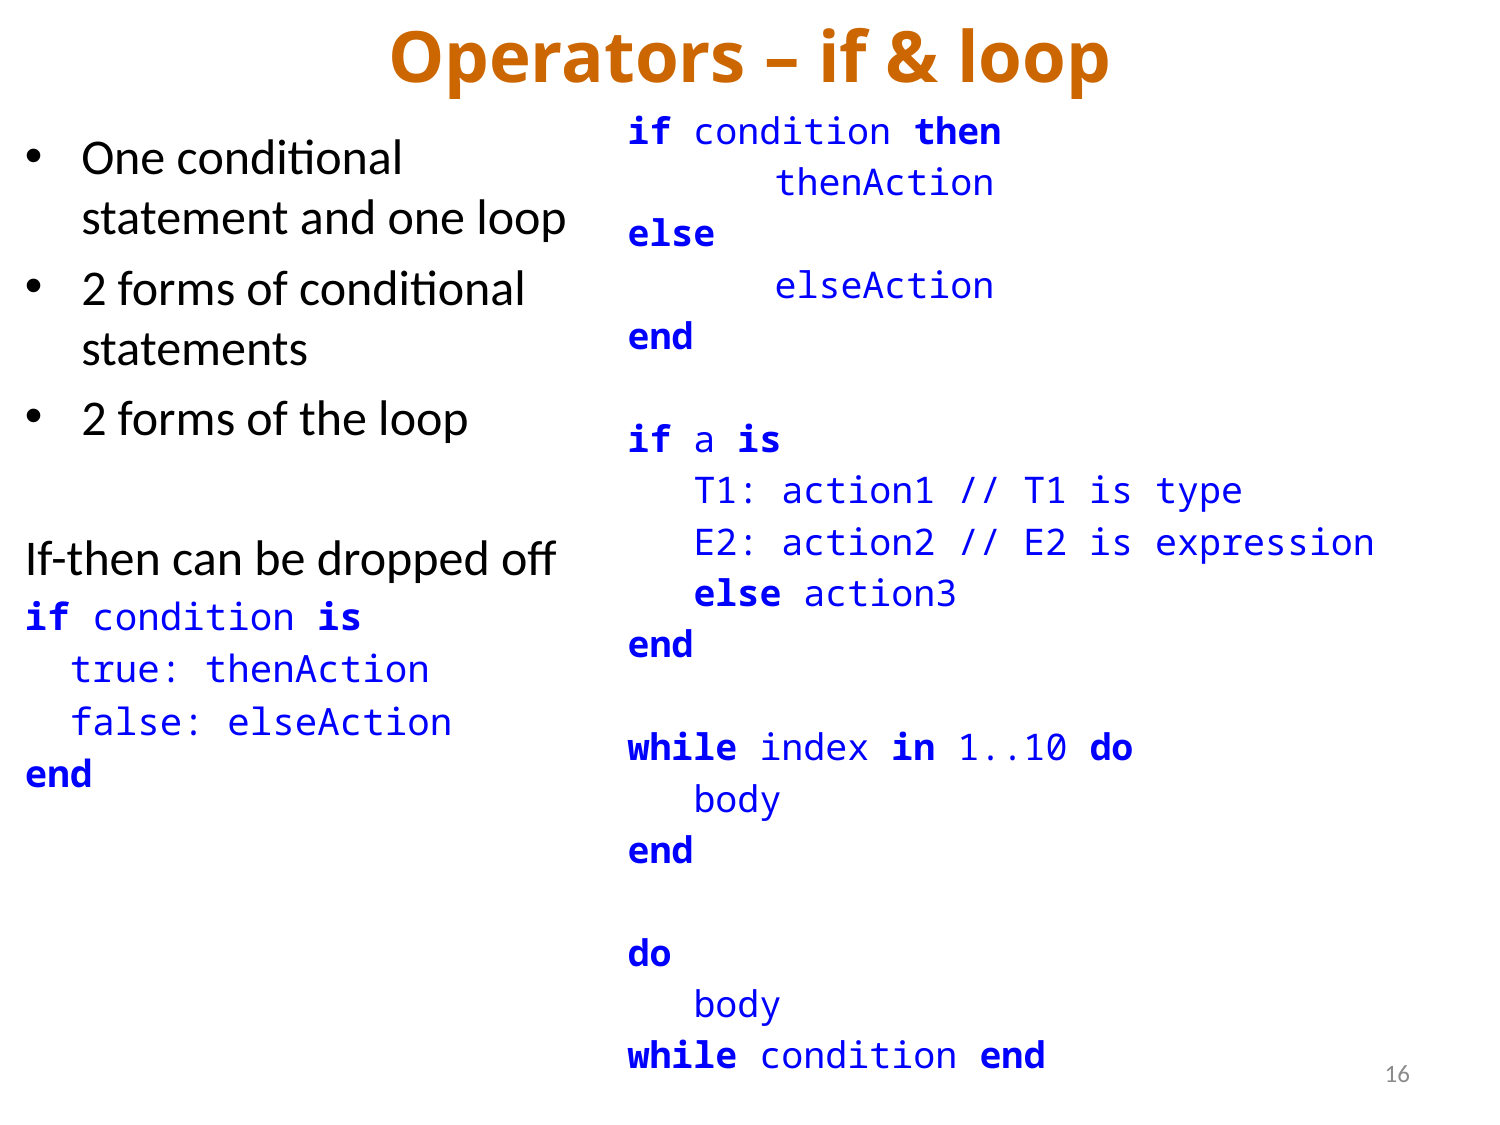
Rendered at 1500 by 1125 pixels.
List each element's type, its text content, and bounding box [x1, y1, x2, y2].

list if condition then thenAction else elseAction end if a is T1: action1 // T1 is type E2: action2 // E2 is expression else action3 end while index in 1..10 do body end do body while condition end [612, 99, 1463, 1088]
title Operators – if & loop [0, 0, 1500, 108]
list One conditional statement and one loop 2 forms of conditional statements 2 forms of the loop If-then can be dropped off if condition is true: thenAction false: elseAction end [24, 125, 600, 1025]
slide_number 16 [1337, 1042, 1425, 1103]
